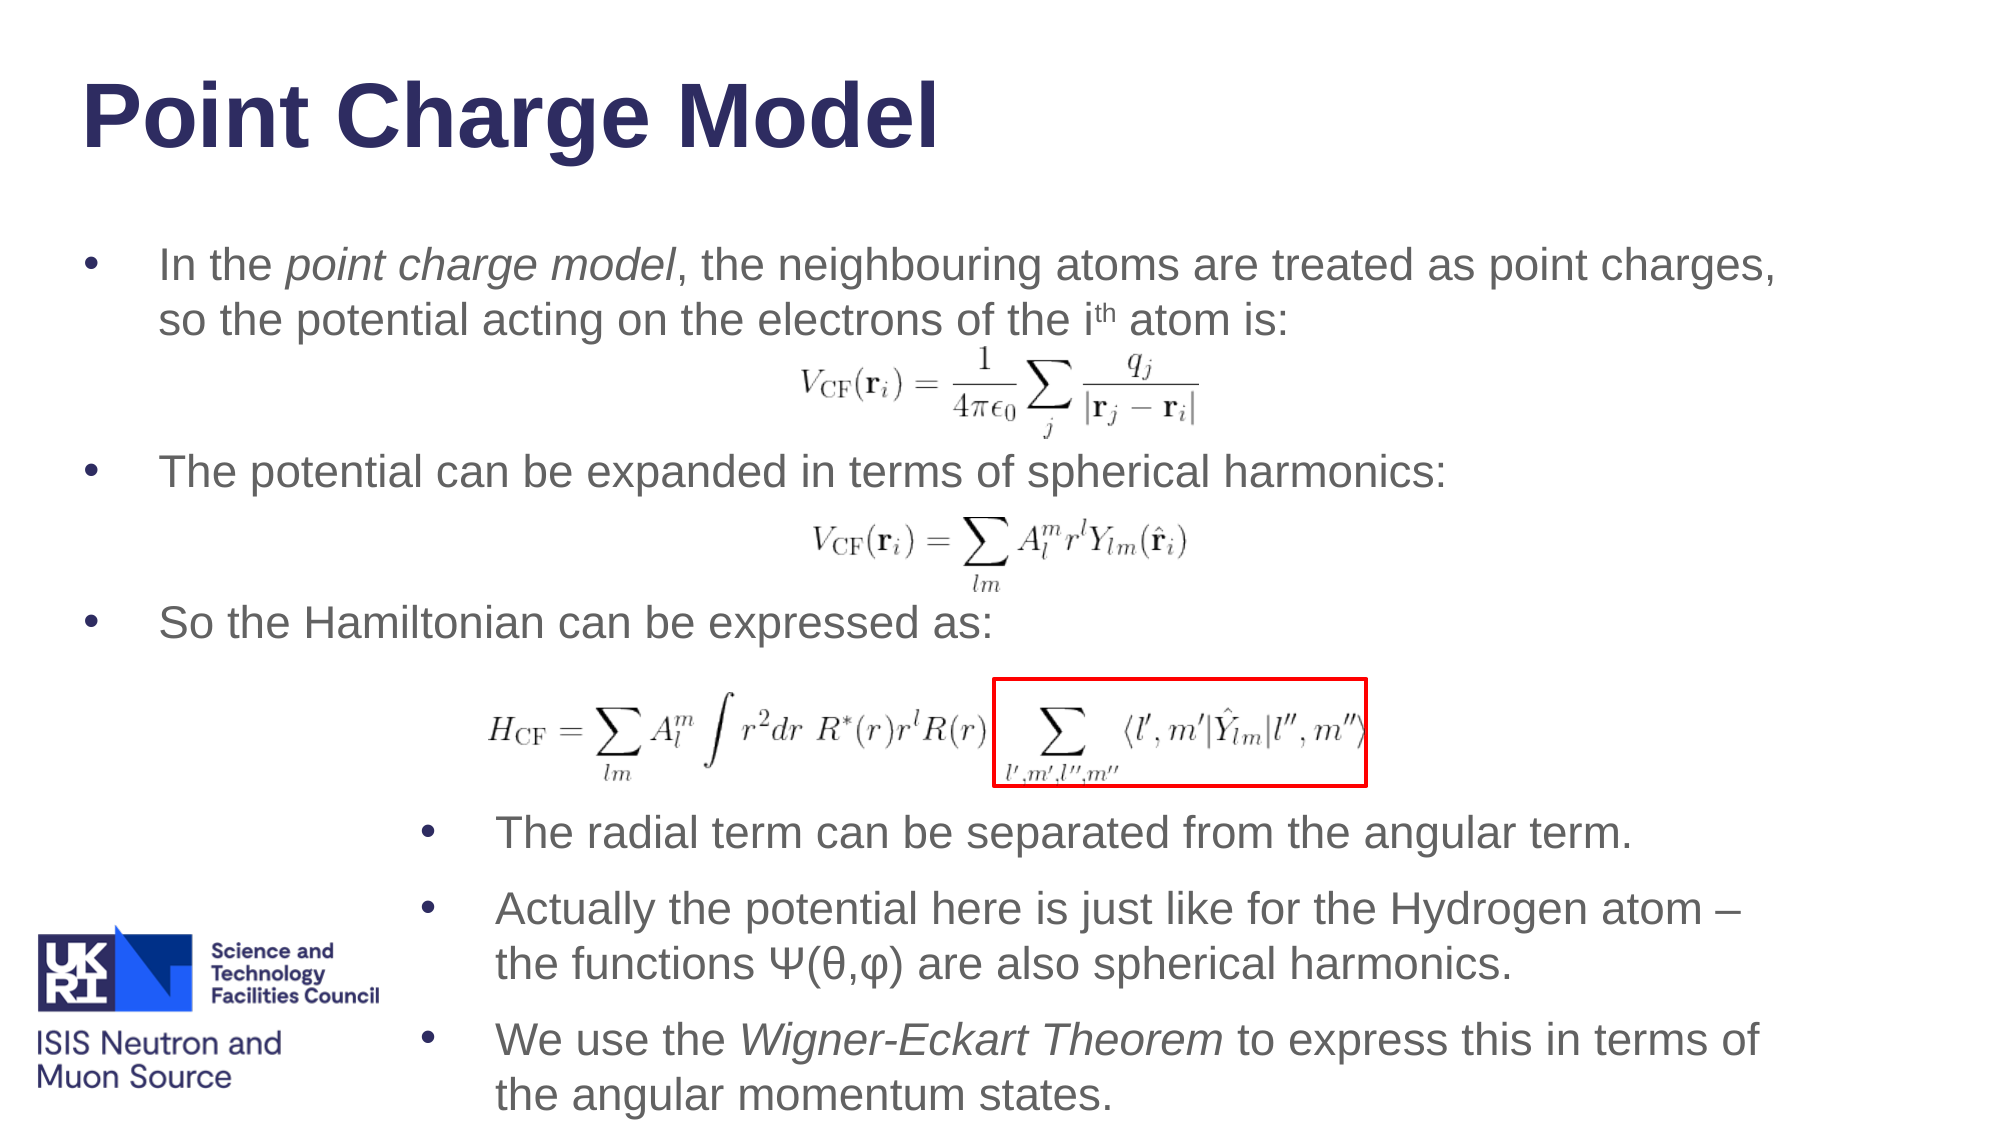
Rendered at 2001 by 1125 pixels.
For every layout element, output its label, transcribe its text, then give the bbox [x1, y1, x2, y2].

list In the point charge model, the neighbouring atoms are treated as point charges, so the potential acting on the electrons of the ith atom is: The potential can be expanded in terms of spherical harmonics: So the Hamiltonian can be expressed as: The radial term can be separated from the angular term. Actually the potential here is just like for the Hydrogen atom – the functions Ψ(θ,φ) are also spherical harmonics. We use the Wigner-Eckart Theorem to express this in terms of the angular momentum states. [68, 227, 1802, 1125]
picture [801, 345, 1199, 439]
picture [813, 517, 1187, 592]
picture [15, 911, 68, 1111]
title Point Charge Model [66, 56, 1827, 180]
picture [488, 692, 1367, 787]
text_box [992, 677, 1368, 692]
